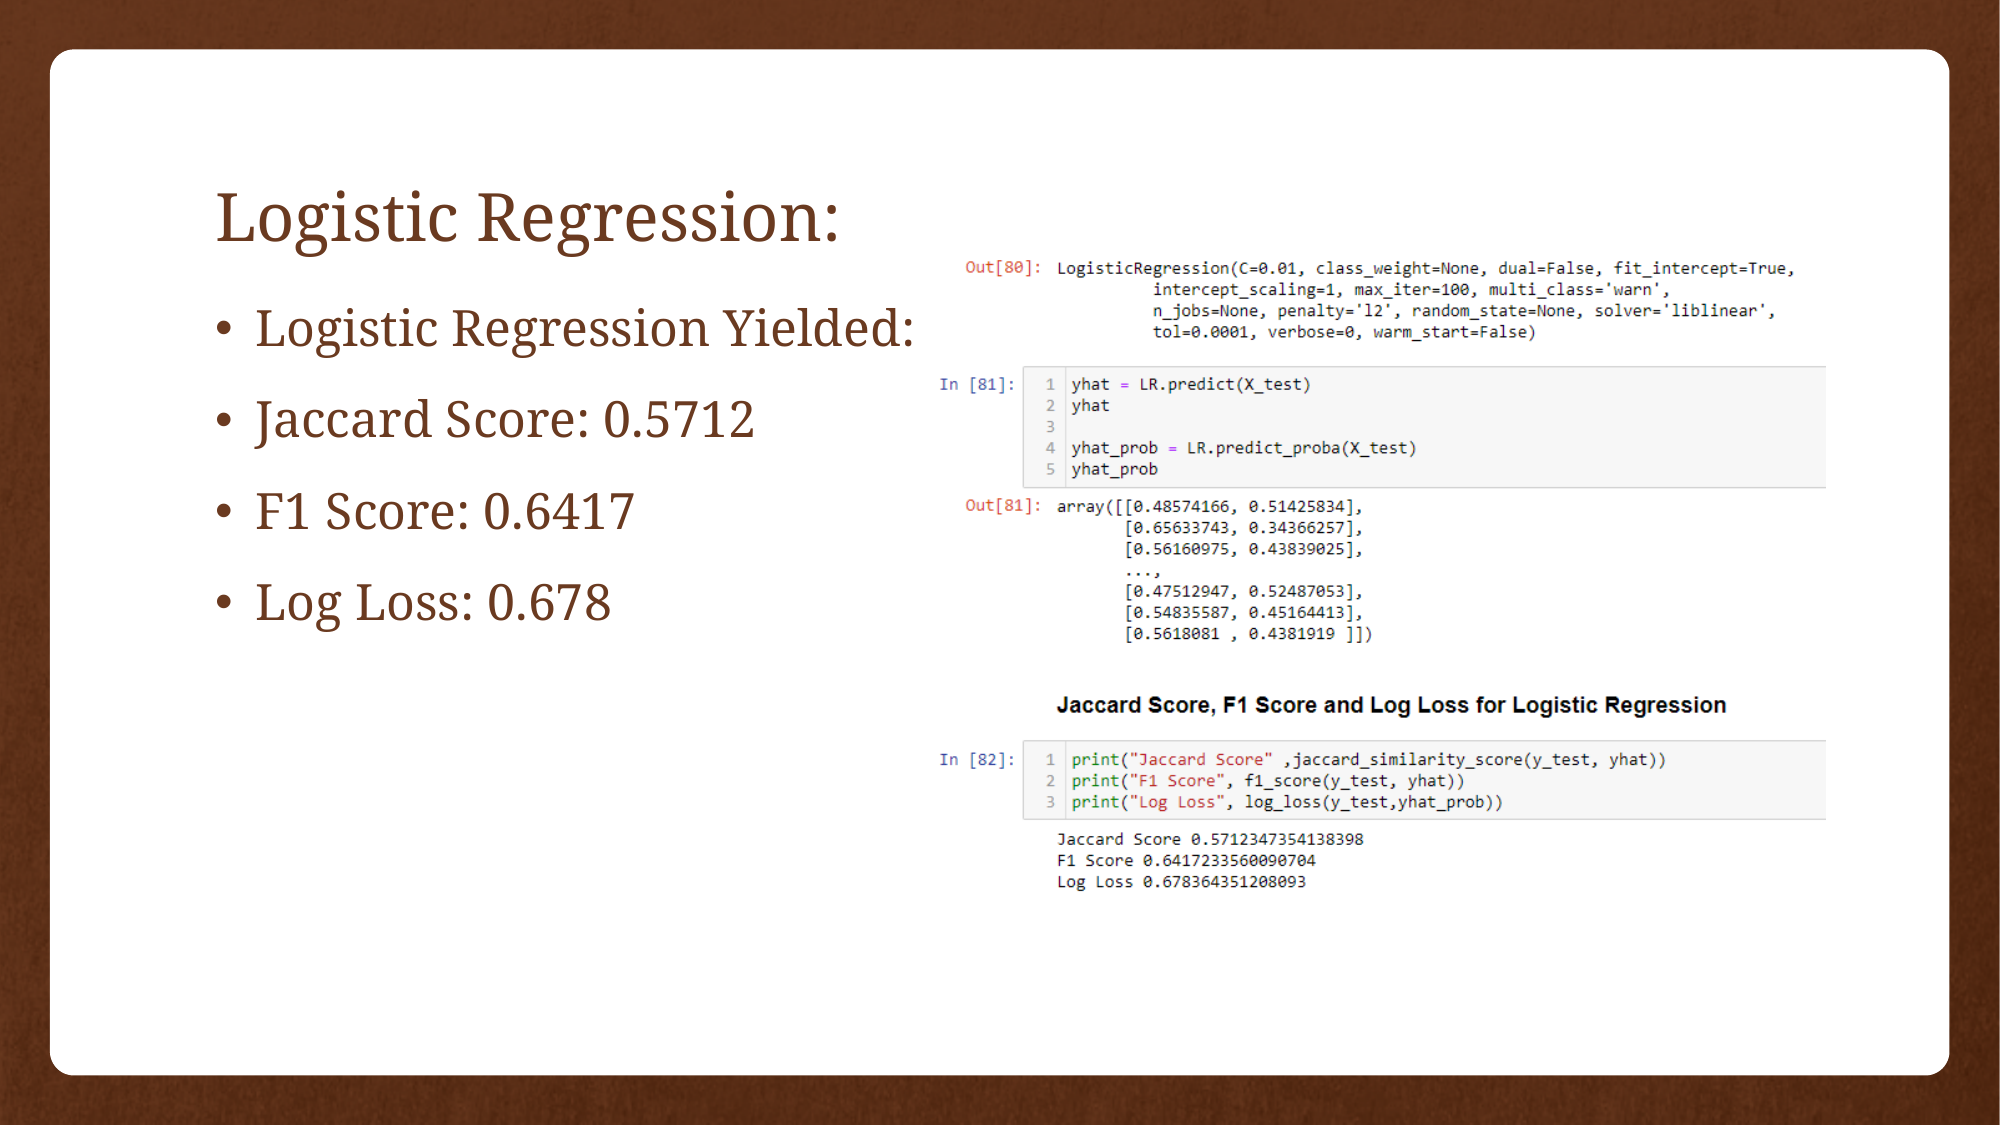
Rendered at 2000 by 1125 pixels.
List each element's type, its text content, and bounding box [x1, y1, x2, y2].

list Logistic Regression Yielded: Jaccard Score: 0.5712 F1 Score: 0.6417 Log Loss: 0.678 [199, 295, 1800, 996]
picture [928, 259, 1826, 926]
title Logistic Regression: [199, 70, 1800, 263]
